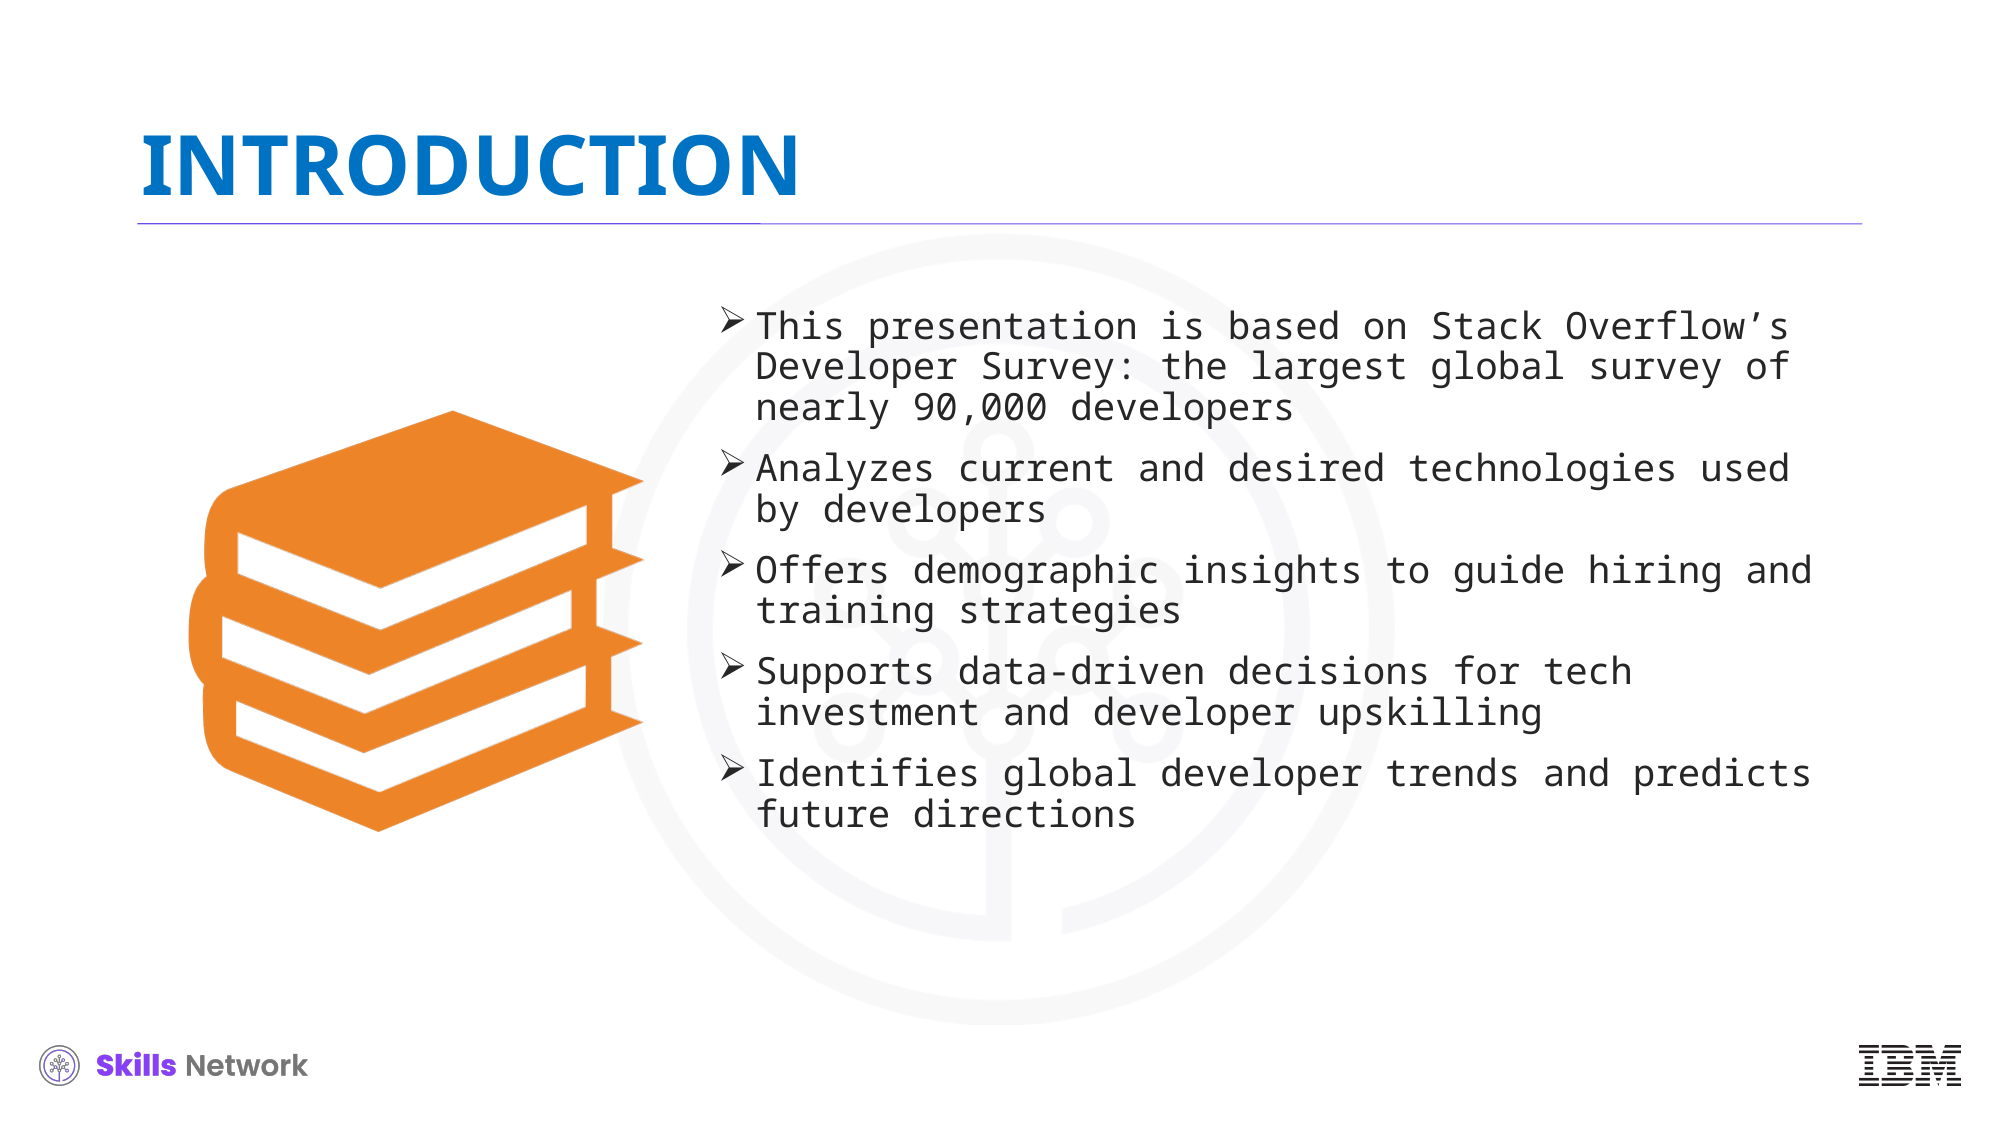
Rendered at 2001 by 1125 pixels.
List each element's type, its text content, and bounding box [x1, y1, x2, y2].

picture [1859, 1045, 1961, 1086]
picture [163, 370, 665, 872]
text_box This presentation is based on Stack Overflow’s Developer Survey: the largest global survey of nearly 90,000 developers Analyzes current and desired technologies used by developers Offers demographic insights to guide hiring and training strategies Supports data-driven decisions for tech investment and developer upskilling Identifies global developer trends and predicts future directions [702, 299, 1863, 1014]
picture [39, 1045, 308, 1086]
title INTRODUCTION [126, 59, 1381, 278]
